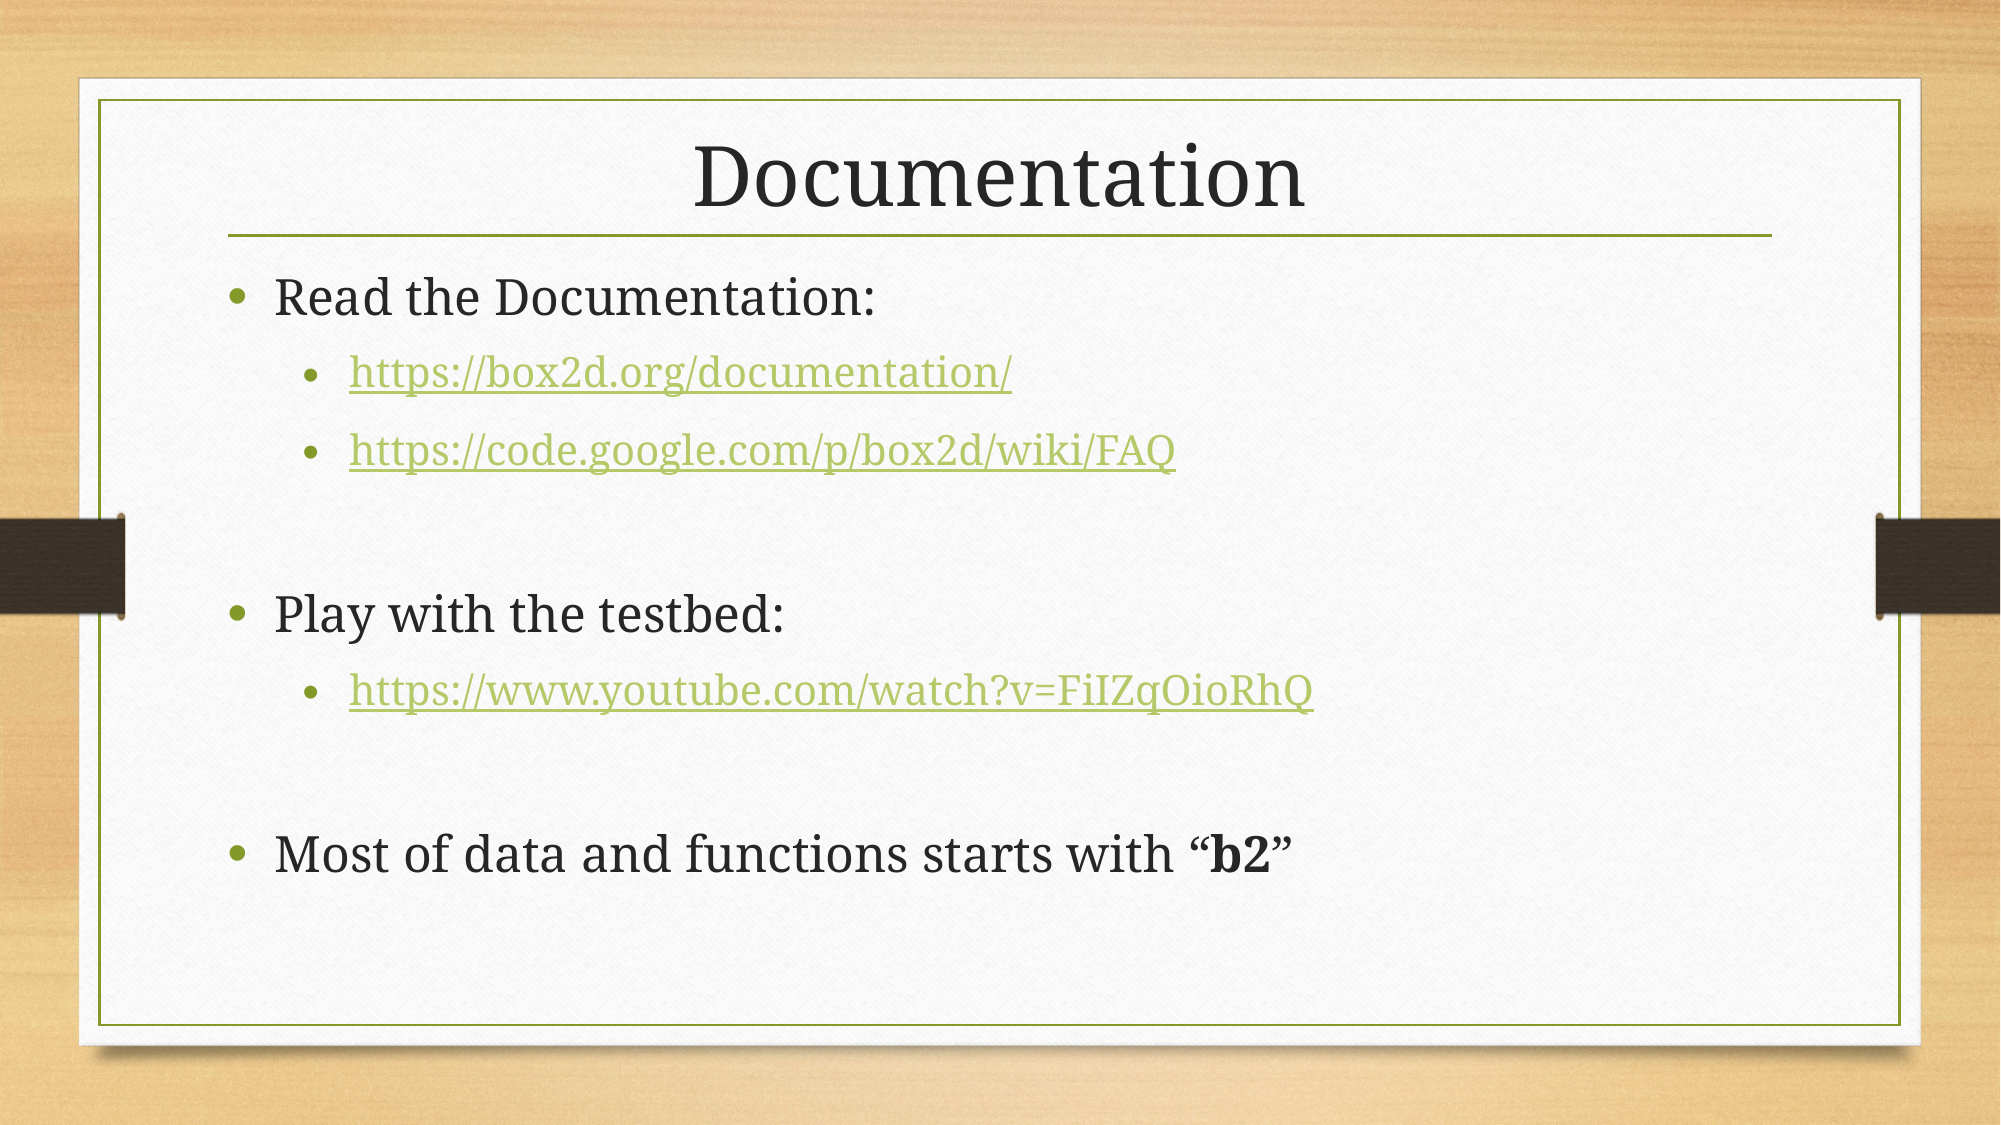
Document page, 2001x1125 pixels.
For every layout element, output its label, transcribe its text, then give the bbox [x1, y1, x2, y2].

picture [0, 0, 2001, 1125]
list Read the Documentation: https://box2d.org/documentation/ https://code.google.com/p/box2d/wiki/FAQ Play with the testbed: https://www.youtube.com/watch?v=FiIZqOioRhQ Most of data and functions starts with “b2” [212, 257, 1788, 964]
title Documentation [212, 115, 1788, 231]
